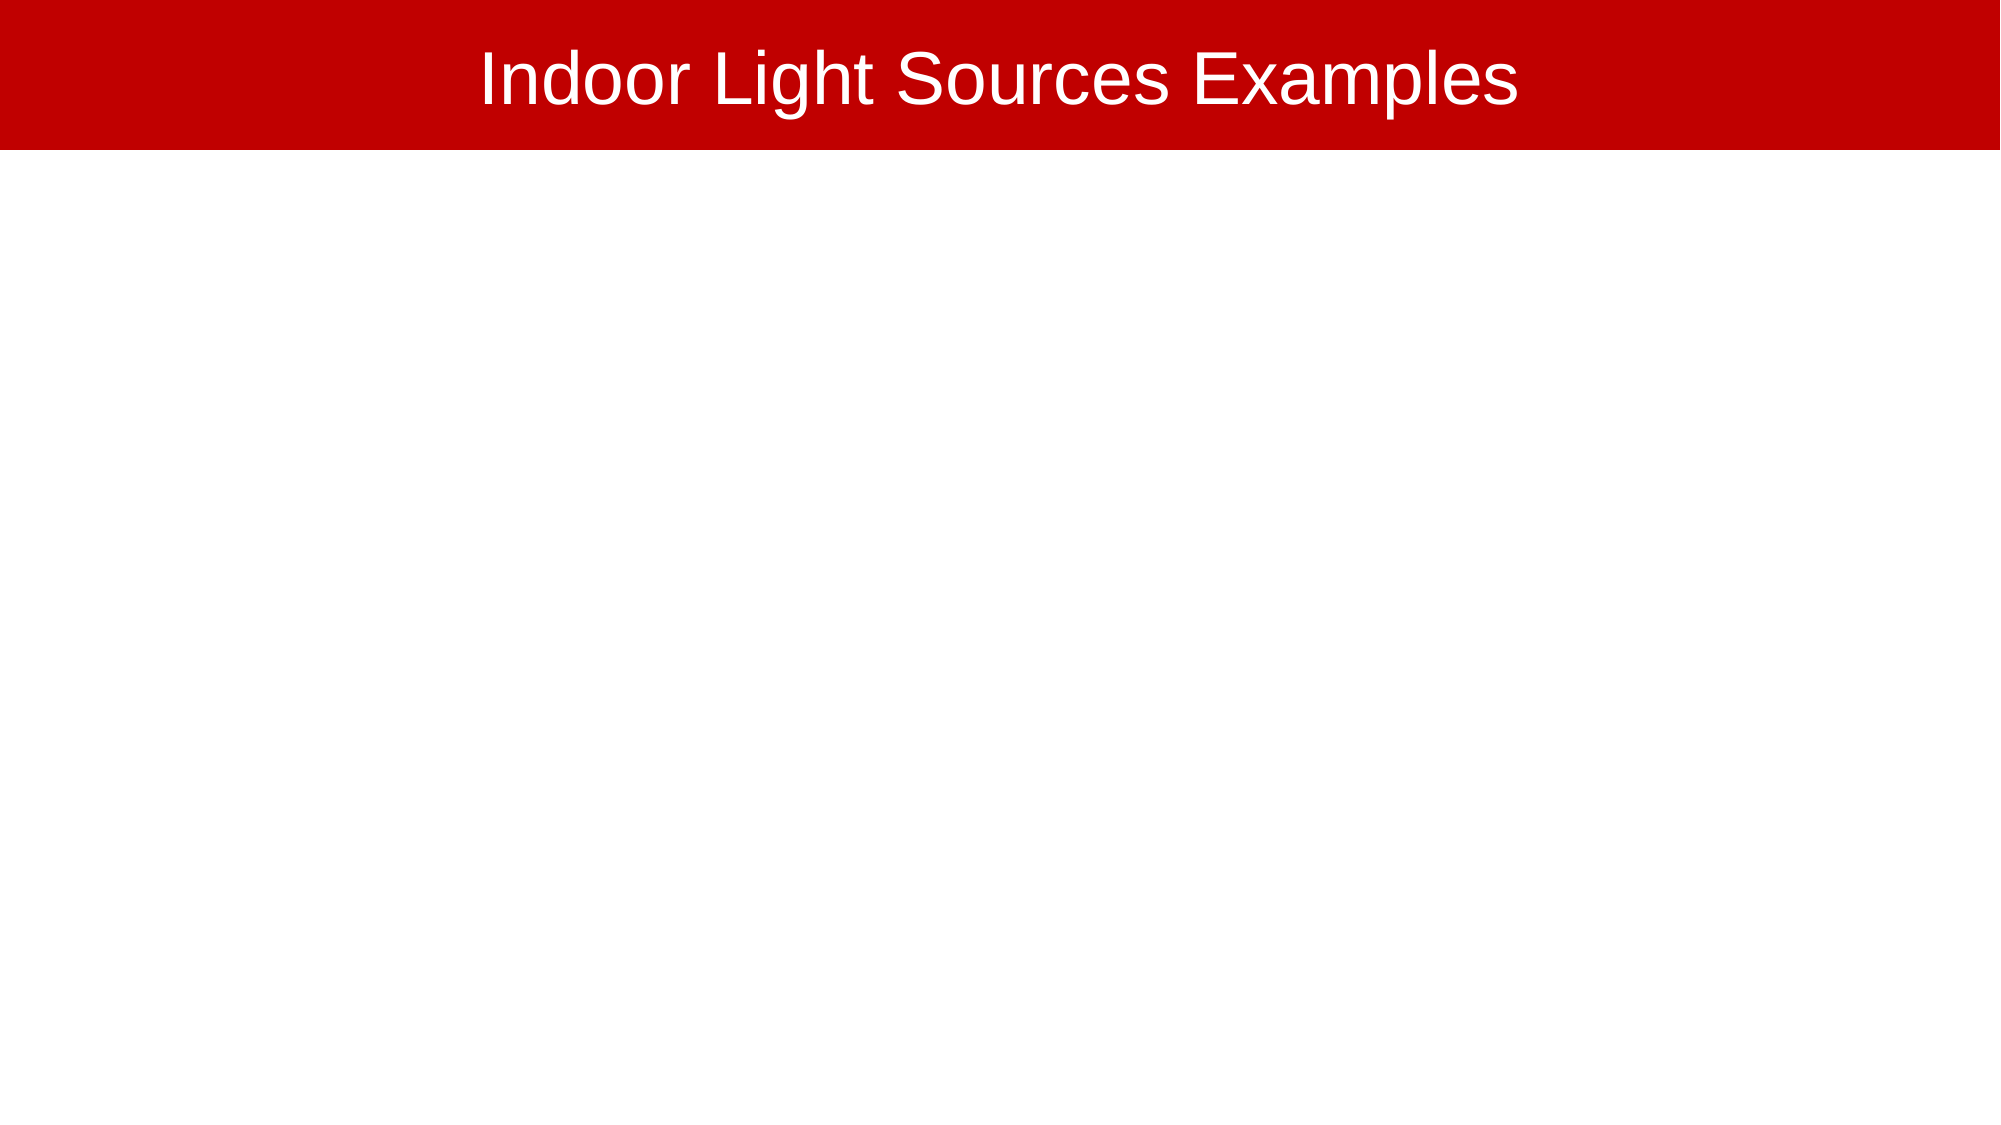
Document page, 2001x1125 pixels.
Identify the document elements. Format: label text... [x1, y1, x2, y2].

text_box Indoor Light Sources Examples [0, 0, 2000, 150]
